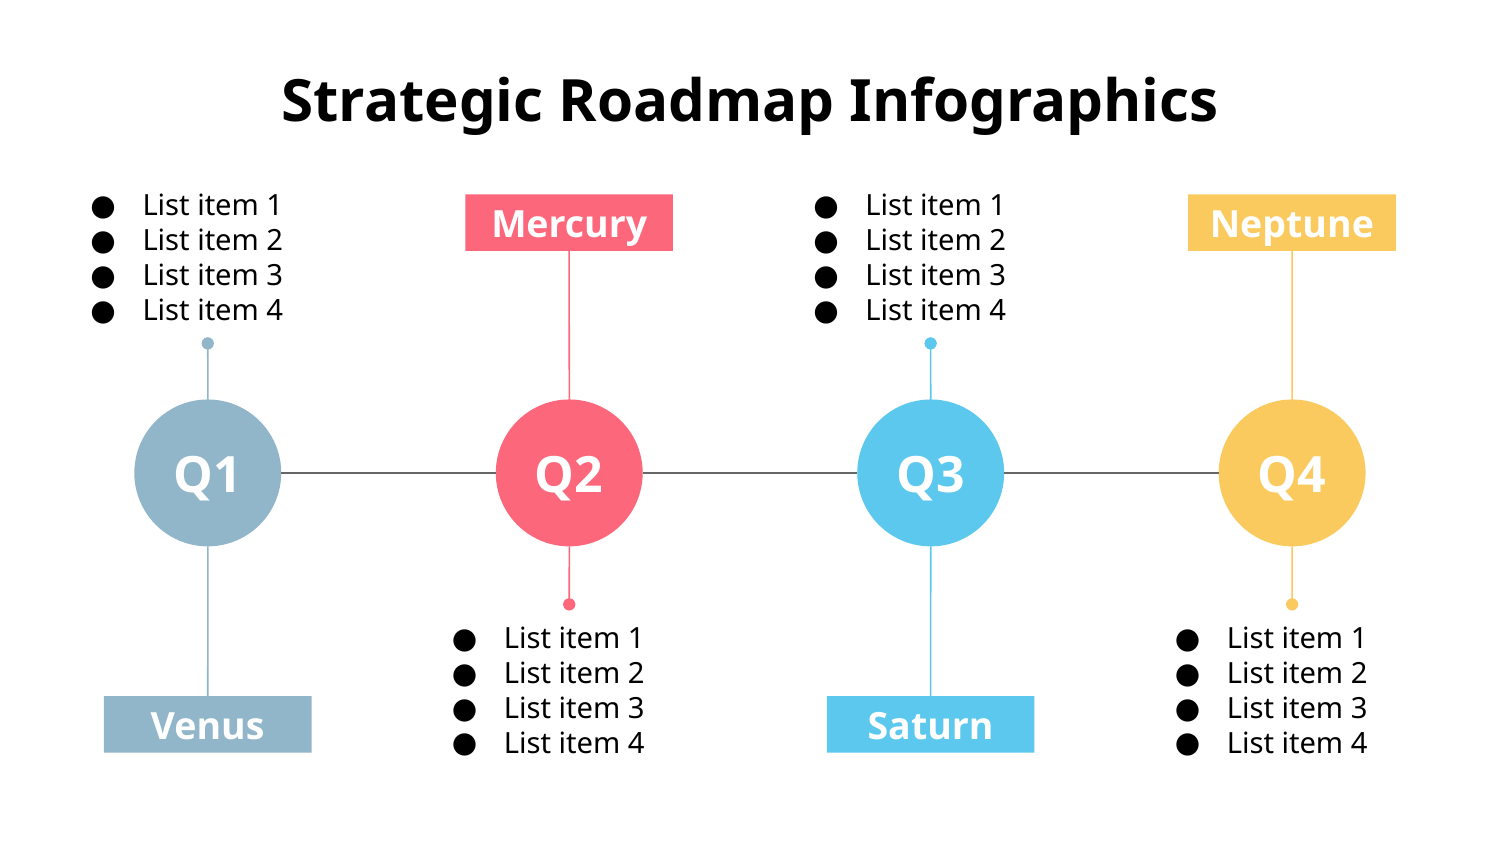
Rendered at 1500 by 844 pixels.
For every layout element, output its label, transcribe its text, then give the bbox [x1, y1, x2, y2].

text_box Q3 [857, 399, 1005, 547]
text_box Saturn [826, 696, 1035, 753]
text_box Neptune [1188, 194, 1396, 251]
text_box List item 1 List item 2 List item 3 List item 4 [74, 171, 341, 344]
text_box Mercury [465, 194, 673, 251]
text_box List item 1 List item 2 List item 3 List item 4 [797, 171, 1064, 344]
text_box List item 1 List item 2 List item 3 List item 4 [436, 604, 702, 777]
text_box Q1 [134, 399, 282, 547]
text_box Q2 [495, 399, 643, 547]
text_box List item 1 List item 2 List item 3 List item 4 [1159, 604, 1425, 777]
text_box Q4 [1218, 399, 1366, 547]
title Strategic Roadmap Infographics [75, 67, 1425, 129]
text_box Venus [103, 696, 312, 753]
